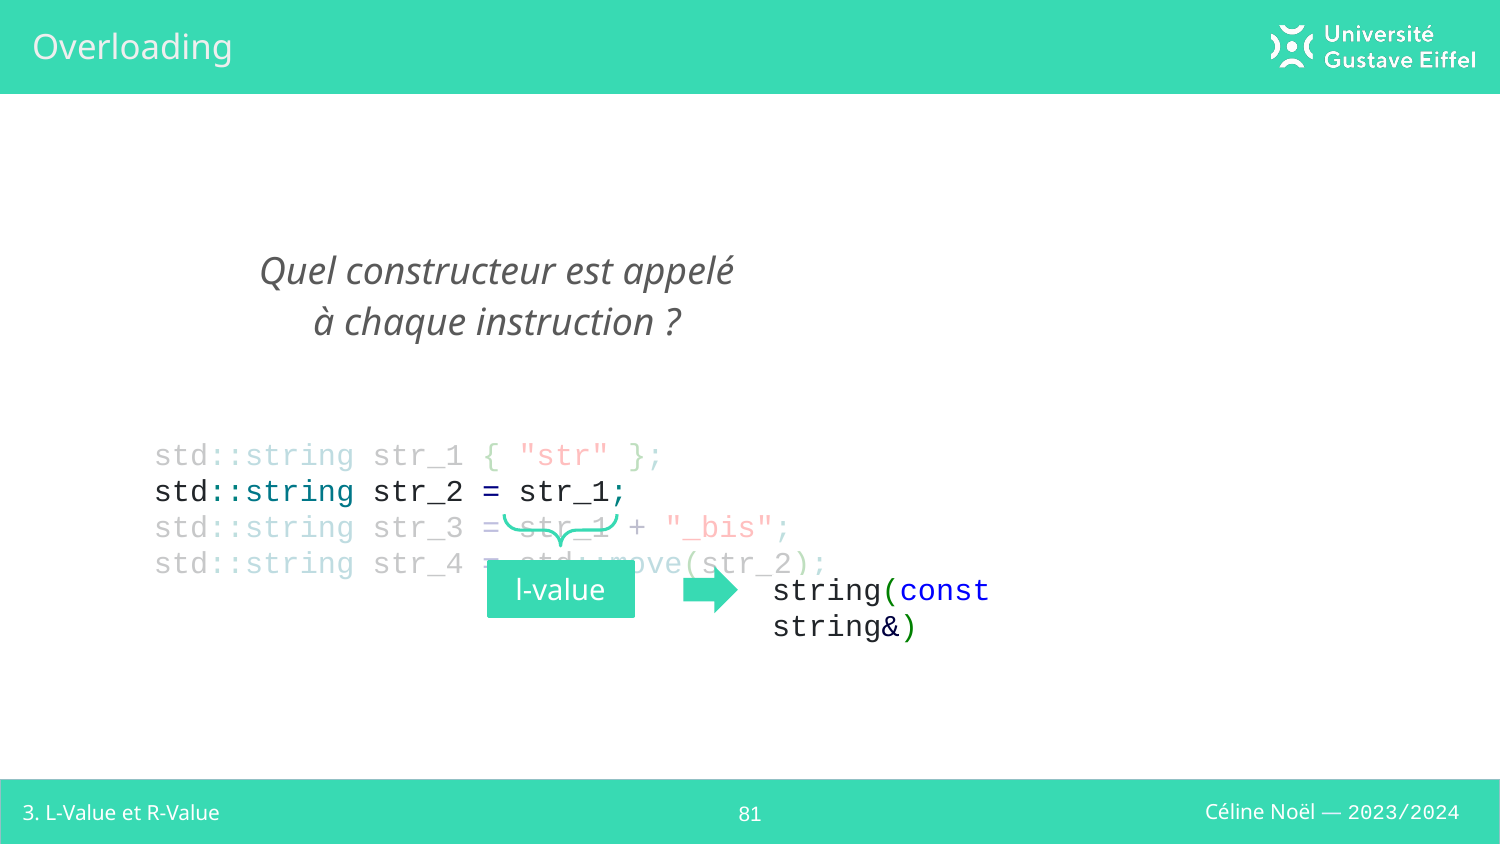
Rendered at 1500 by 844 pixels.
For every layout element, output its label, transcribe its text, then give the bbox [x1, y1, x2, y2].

text_box [683, 566, 738, 614]
text_box [132, 421, 830, 475]
title 3. L-Value et R-Value [7, 779, 689, 844]
text_box [504, 514, 618, 546]
list Quel constructeur est appelé à chaque instruction ? [47, 224, 947, 370]
text_box std::string str_1 { "str" }; std::string str_2 = str_1; std::string str_3 = str_1 + "_bis"; std::string str_4 = std::move(str_2); [138, 419, 856, 595]
text_box string(const string&) [757, 554, 1170, 658]
slide_number ‹#› [705, 785, 795, 840]
text_box [151, 513, 849, 625]
title Overloading [17, 9, 1440, 82]
picture [1440, 25, 1475, 68]
text_box l-value [488, 561, 633, 617]
